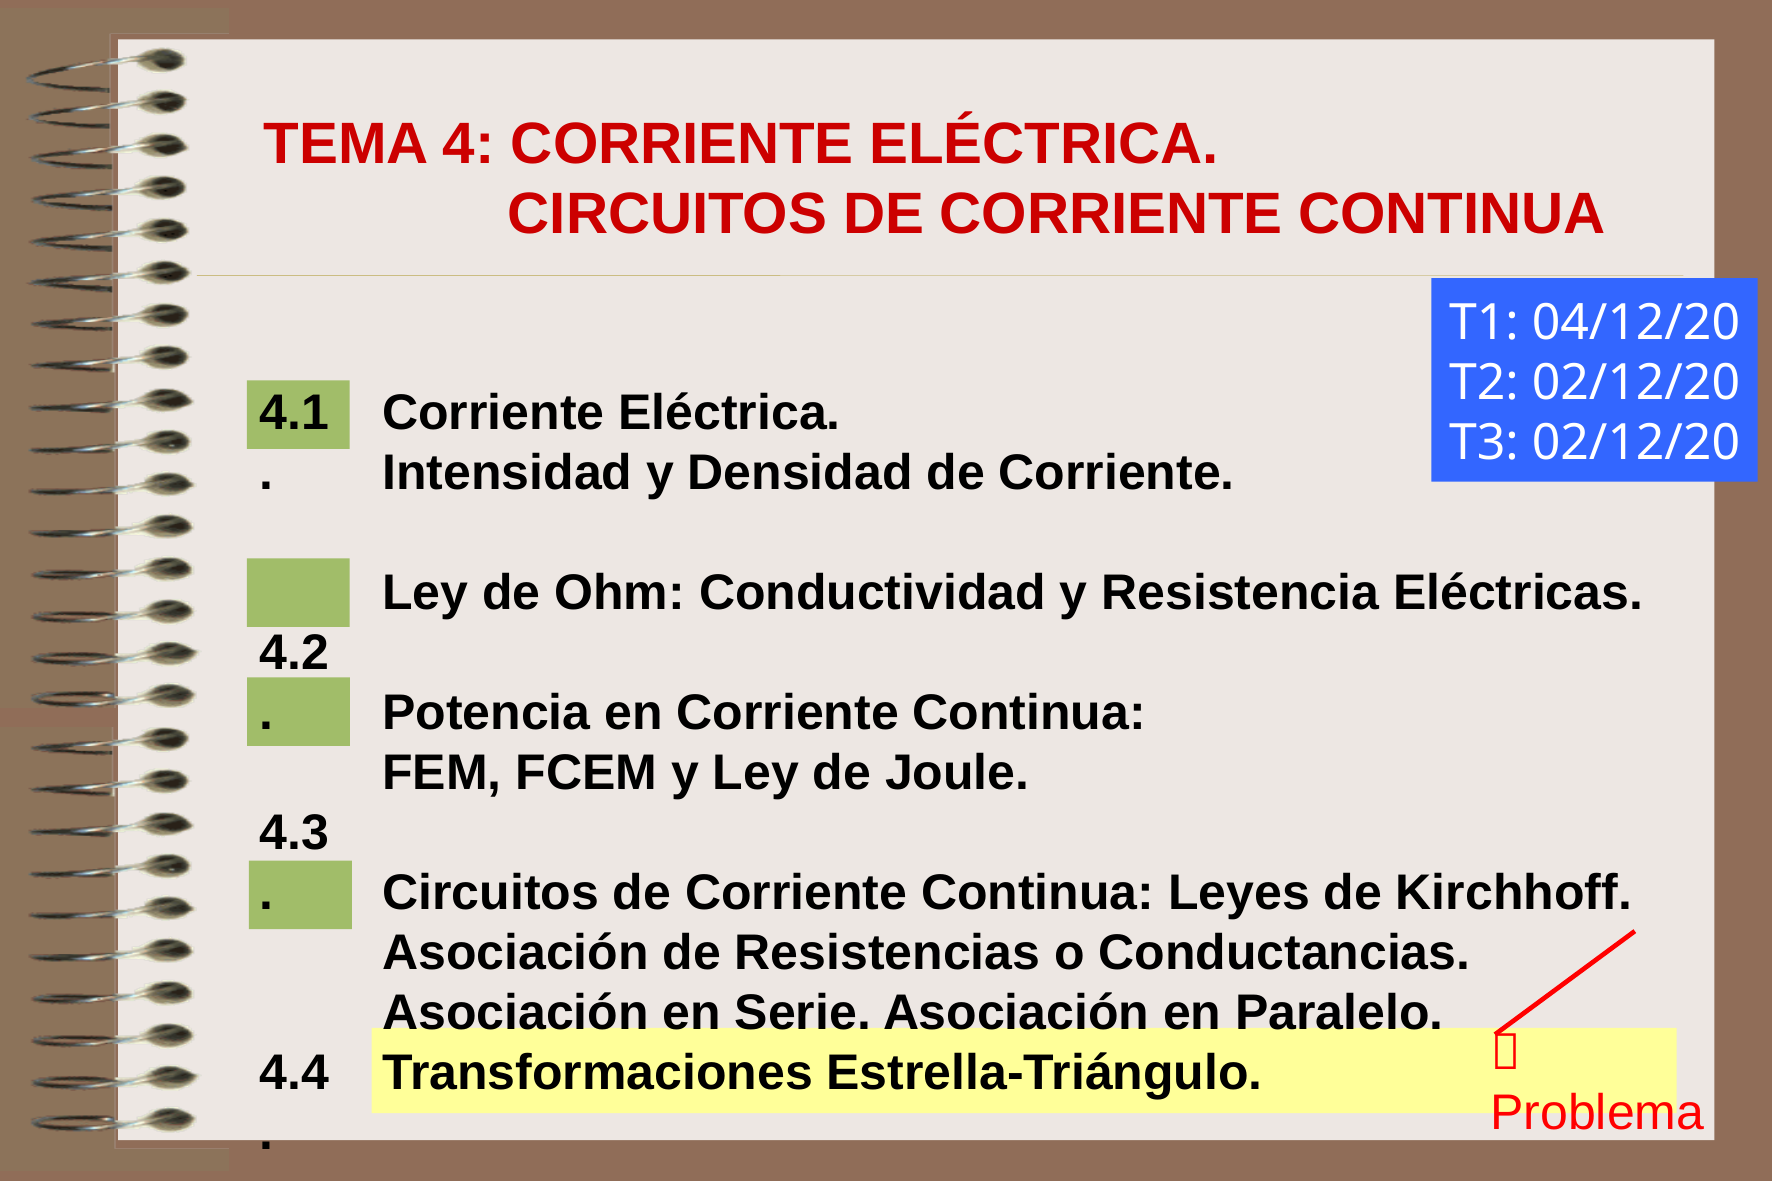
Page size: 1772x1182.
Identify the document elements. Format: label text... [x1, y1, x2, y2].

text_box Corriente Eléctrica. Intensidad y Densidad de Corriente. Ley de Ohm: Conductividad y Resistencia Eléctricas. Potencia en Corriente Continua: FEM, FCEM y Ley de Joule. Circuitos de Corriente Continua: Leyes de Kirchhoff. Asociación de Resistencias o Conductancias. Asociación en Serie. Asociación en Paralelo. Transformaciones Estrella-Triángulo. [366, 371, 1672, 1108]
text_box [1474, 930, 1721, 1154]
picture [0, 8, 229, 708]
text_box T1: 04/12/20 T2: 02/12/20 T3: 02/12/20 [1431, 278, 1758, 482]
text_box [371, 1108, 1469, 1114]
text_box TEMA 4: CORRIENTE ELÉCTRICA. CIRCUITOS DE CORRIENTE CONTINUA [247, 96, 1646, 253]
picture [0, 727, 229, 1171]
text_box 4.1. 4.2. 4.3. 4.4. [243, 371, 360, 1168]
